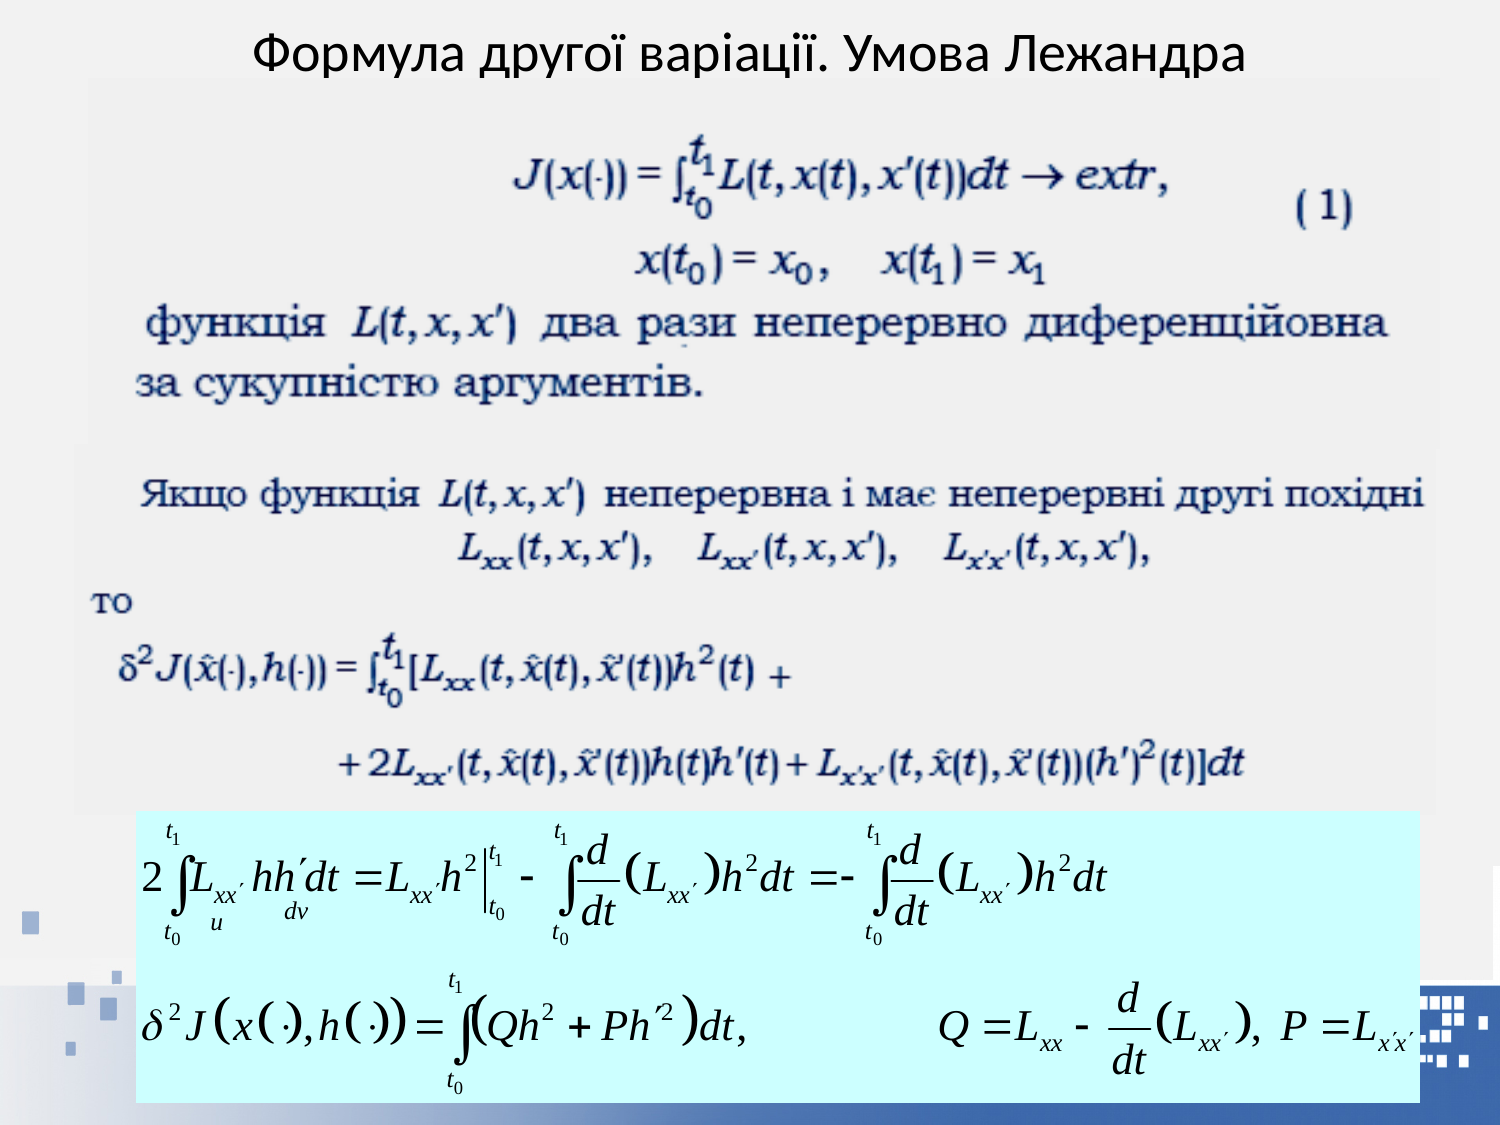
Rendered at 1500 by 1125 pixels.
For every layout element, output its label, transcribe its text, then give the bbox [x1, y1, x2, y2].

picture [0, 1, 1500, 1125]
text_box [135, 810, 1421, 1104]
title Формула другої варіації. Умова Лежандра [75, 7, 1425, 90]
